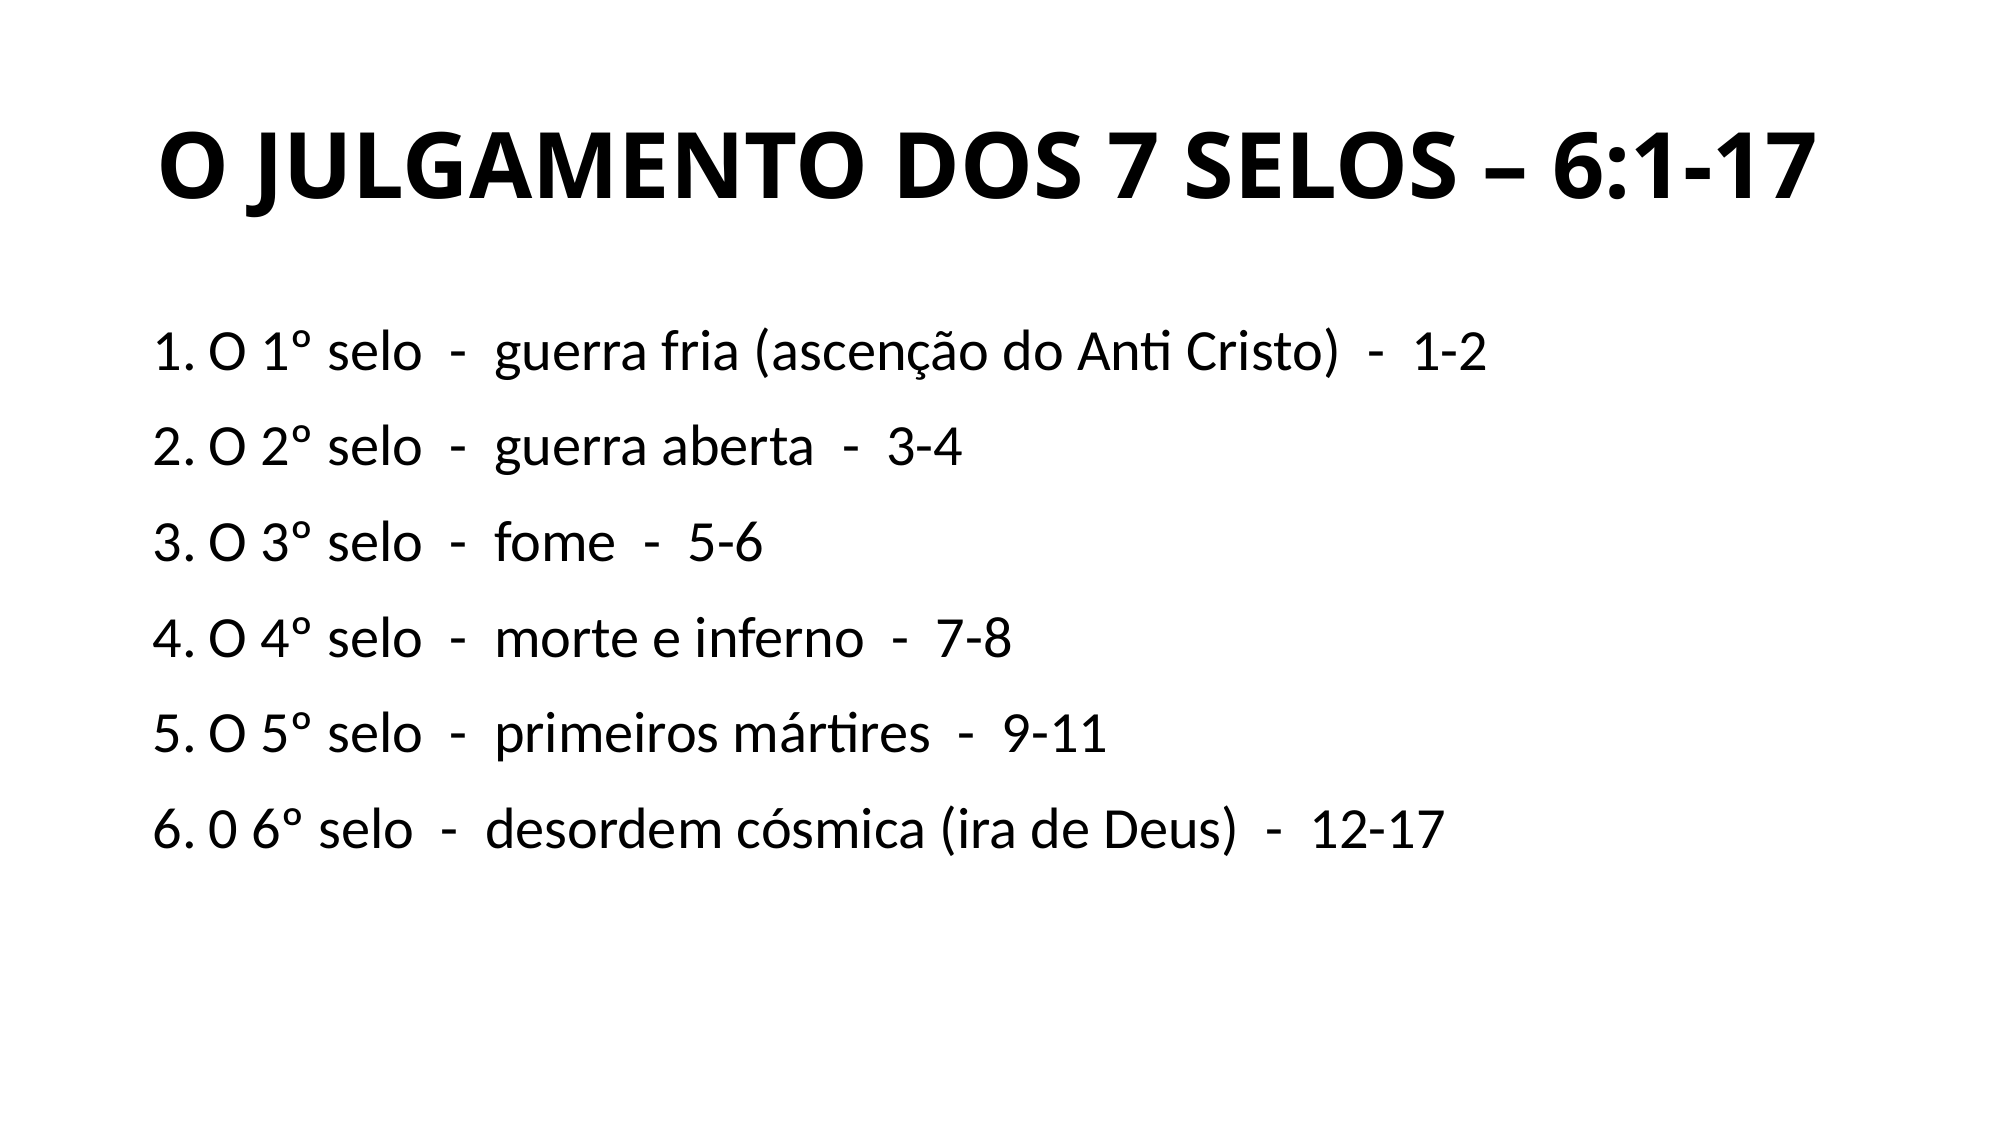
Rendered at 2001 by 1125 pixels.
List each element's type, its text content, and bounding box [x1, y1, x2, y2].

title O JULGAMENTO DOS 7 SELOS – 6:1-17 [137, 59, 1863, 278]
list O 1º selo - guerra fria (ascenção do Anti Cristo) - 1-2 O 2º selo - guerra aberta - 3-4 O 3º selo - fome - 5-6 O 4º selo - morte e inferno - 7-8 O 5º selo - primeiros mártires - 9-11 0 6º selo - desordem cósmica (ira de Deus) - 12-17 [137, 299, 1863, 1014]
